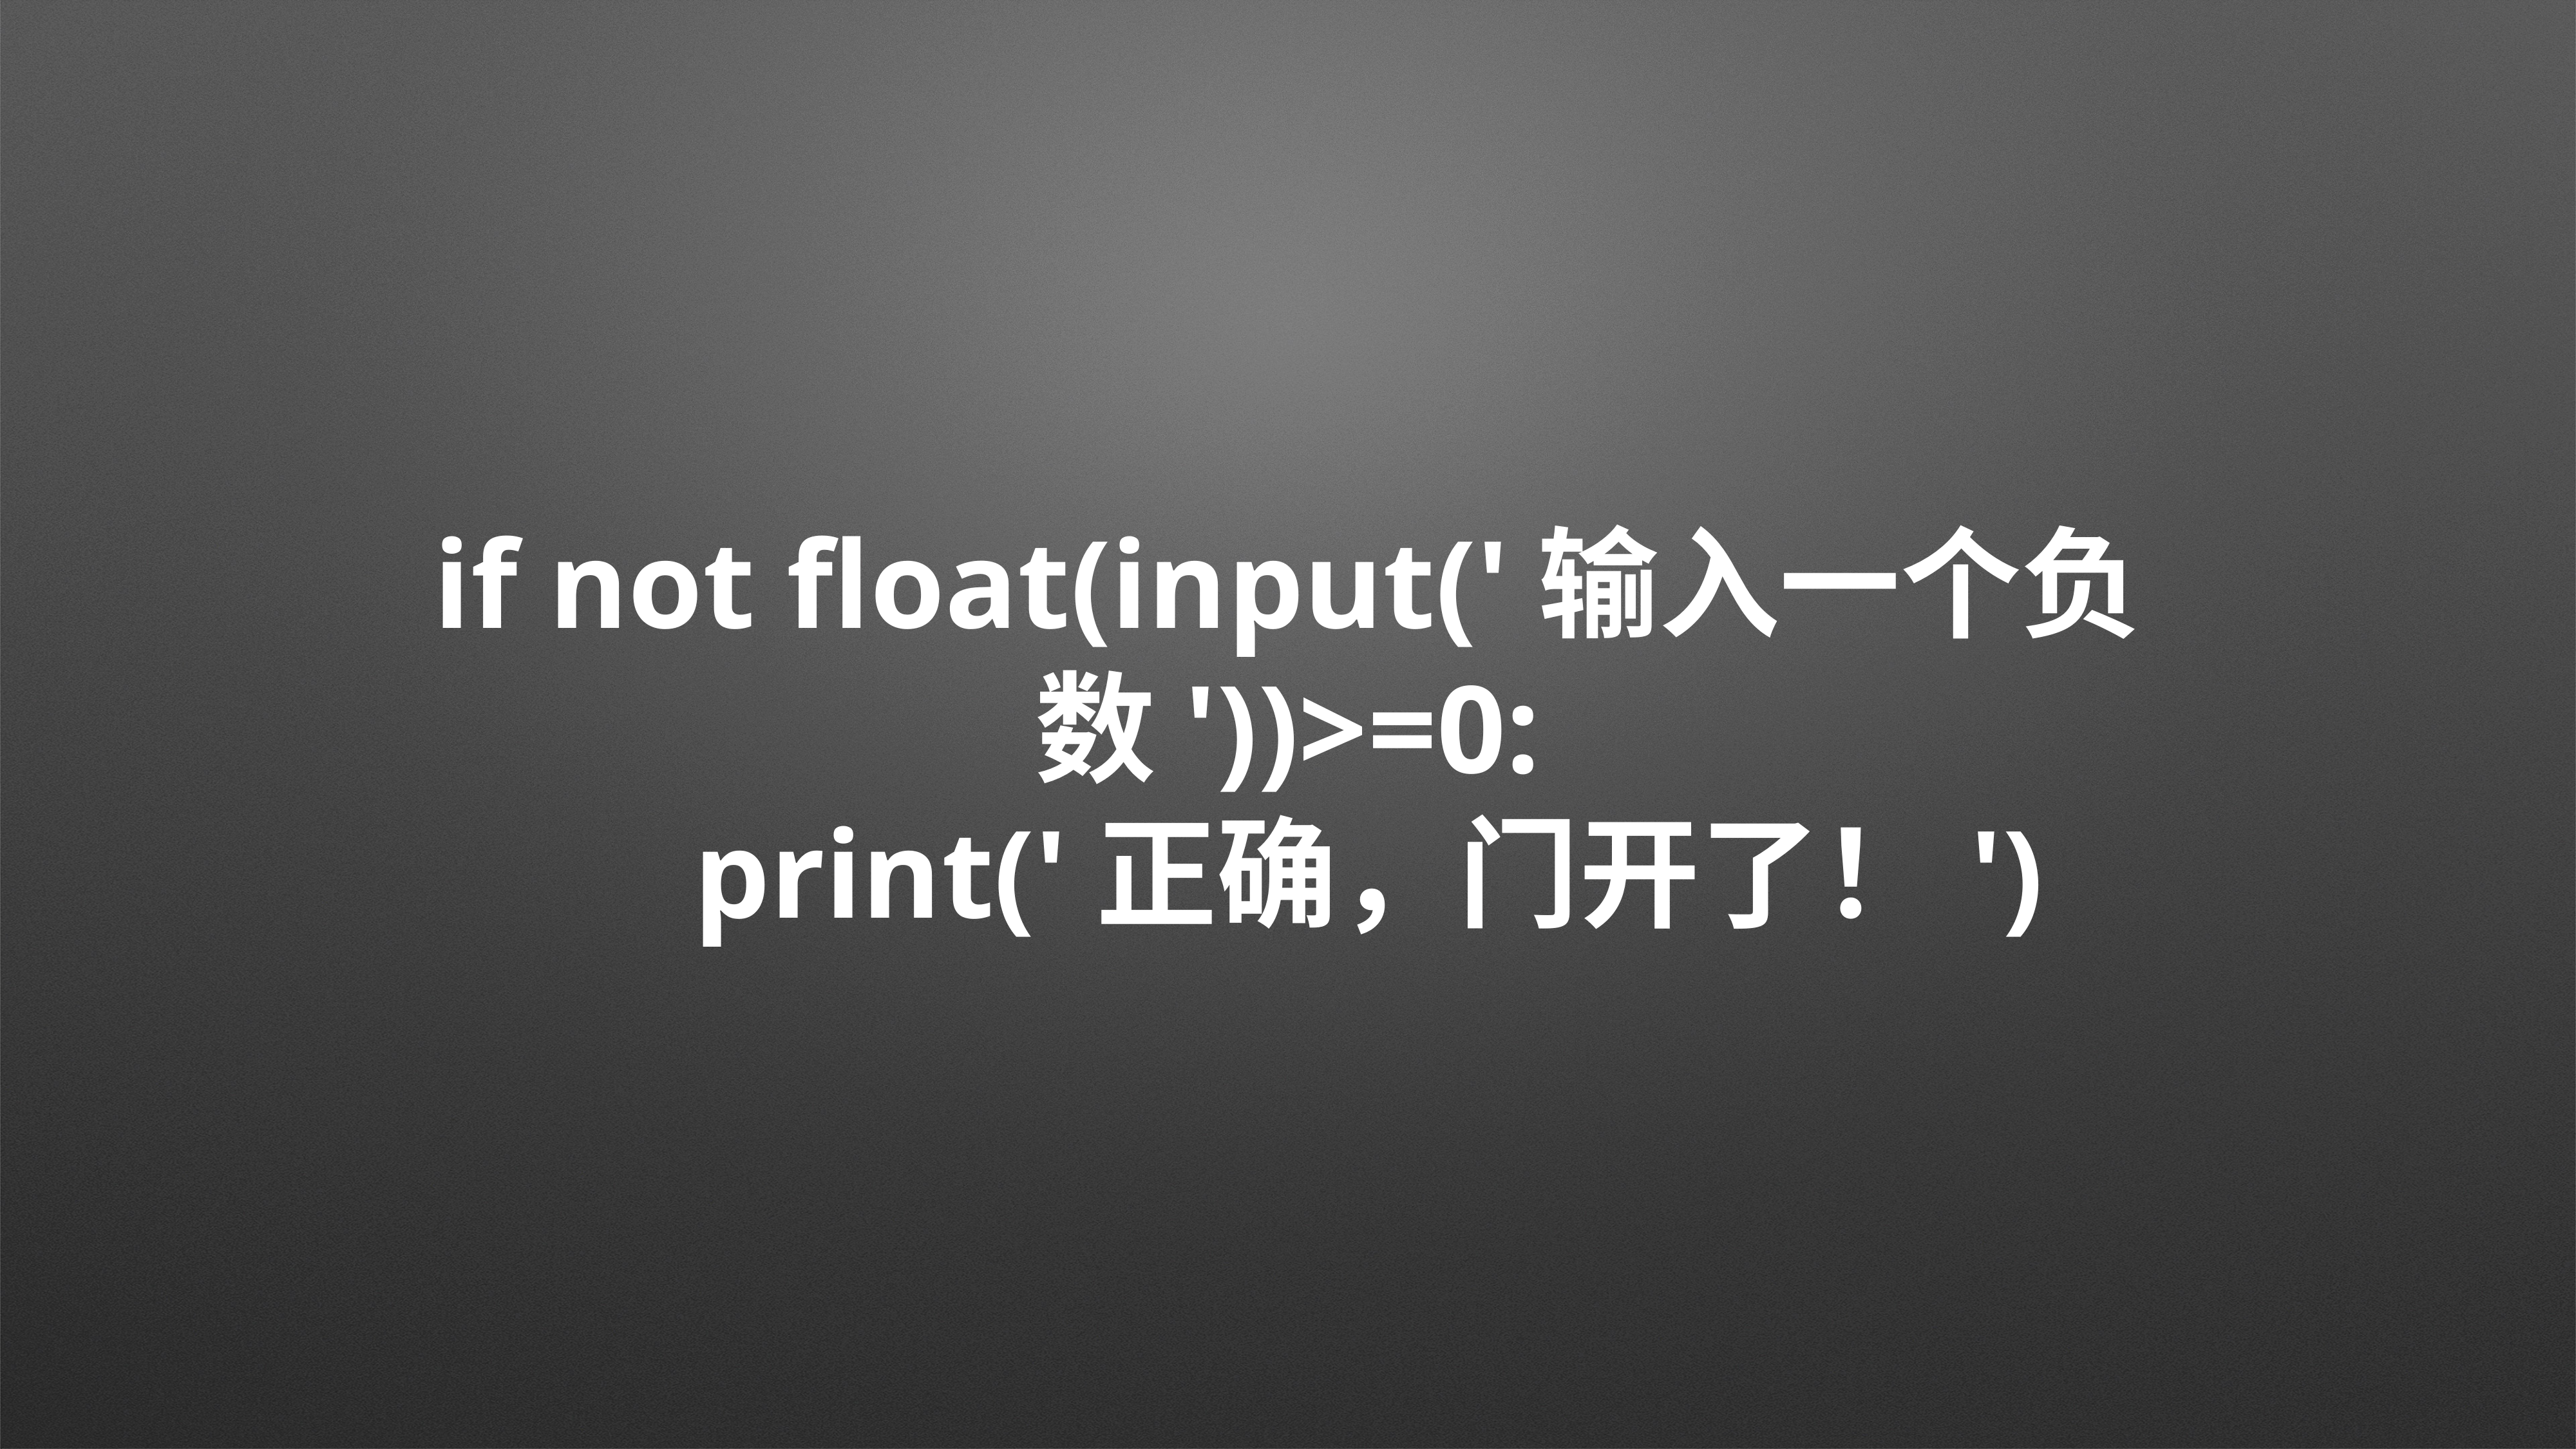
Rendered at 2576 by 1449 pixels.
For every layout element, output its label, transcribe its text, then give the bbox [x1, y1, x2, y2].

picture [0, 0, 2576, 1449]
text_box if not float(input('输入一个负数'))>=0: print('正确，门开了！') [198, 187, 2378, 1262]
